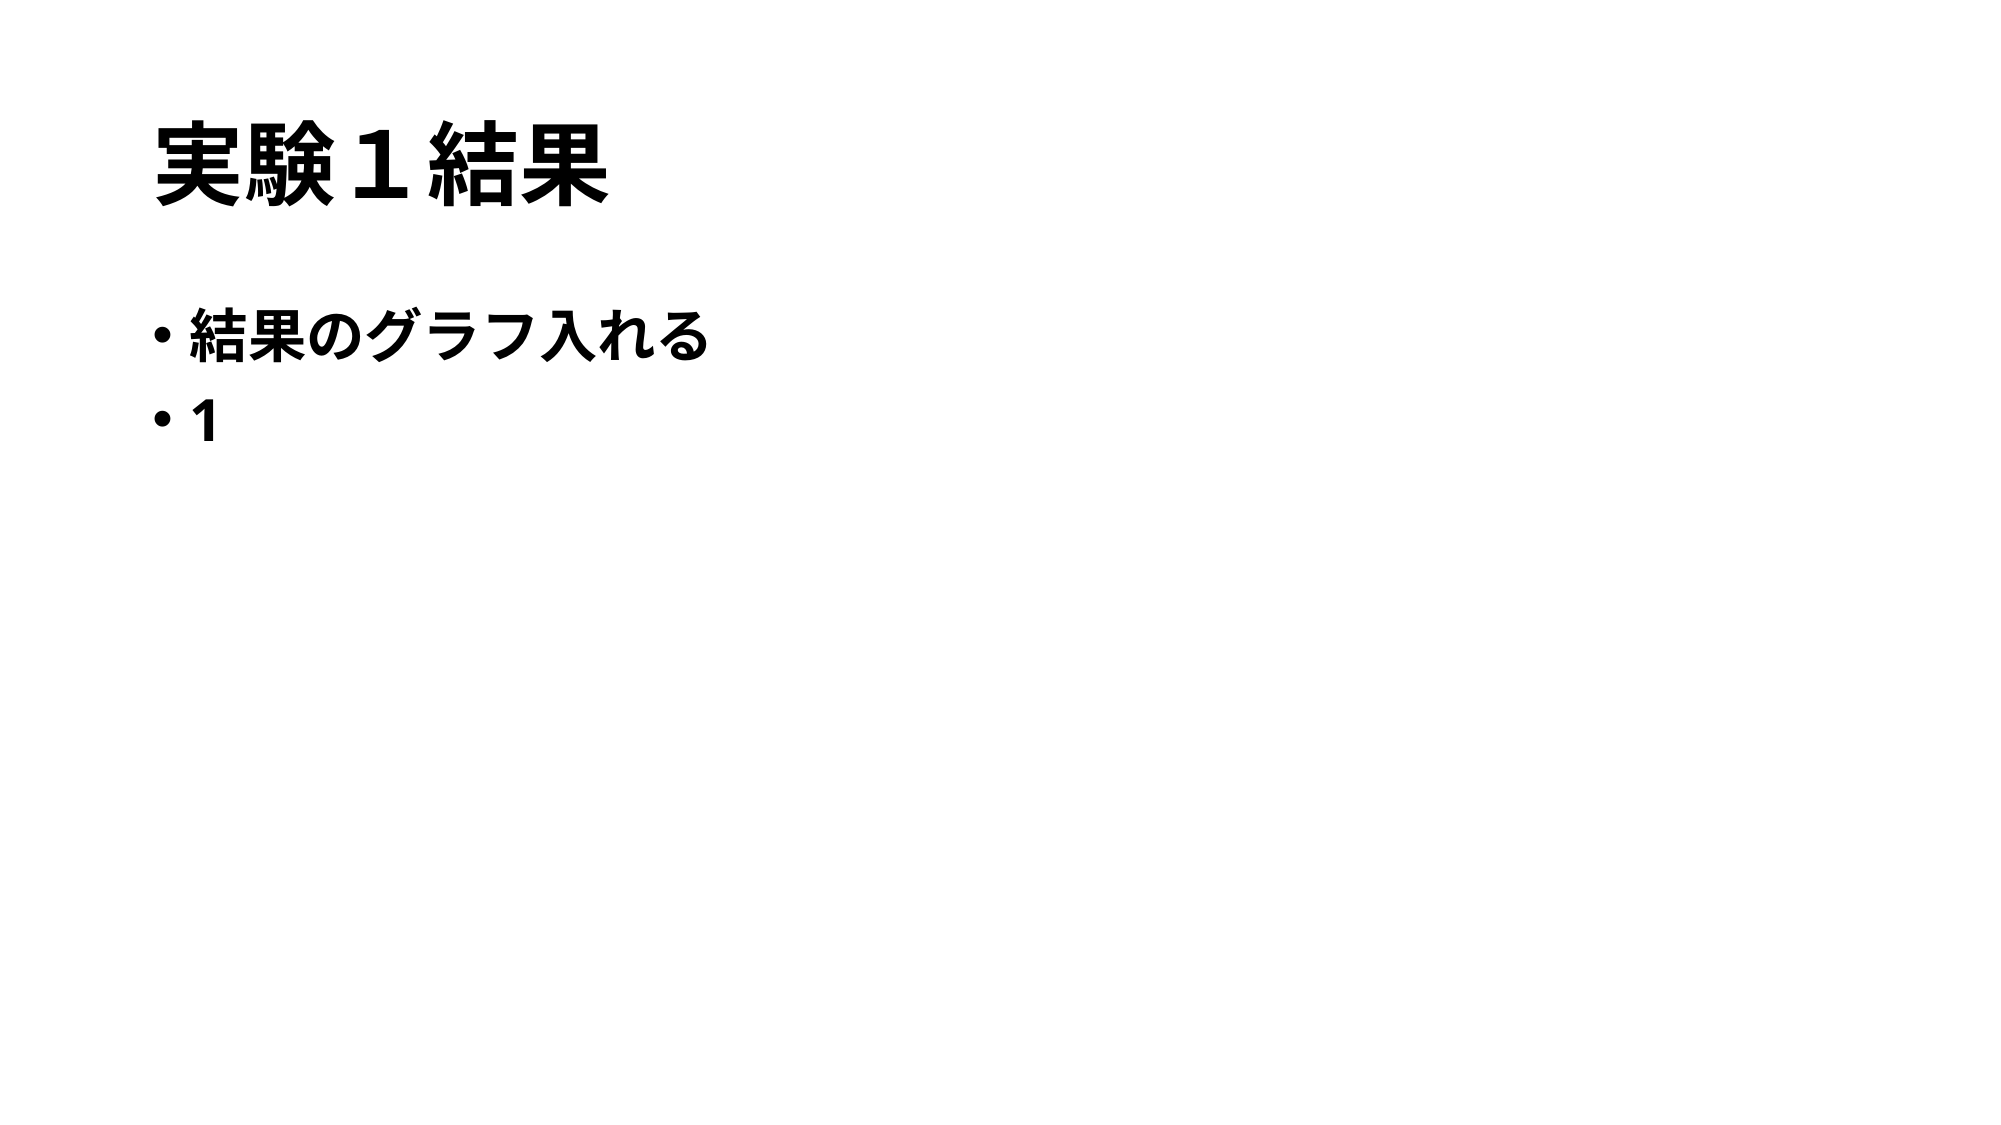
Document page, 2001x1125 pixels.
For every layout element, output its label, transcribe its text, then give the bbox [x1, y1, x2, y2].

title 実験１結果 [137, 59, 1863, 278]
list 結果のグラフ入れる 1 [137, 299, 1863, 1014]
